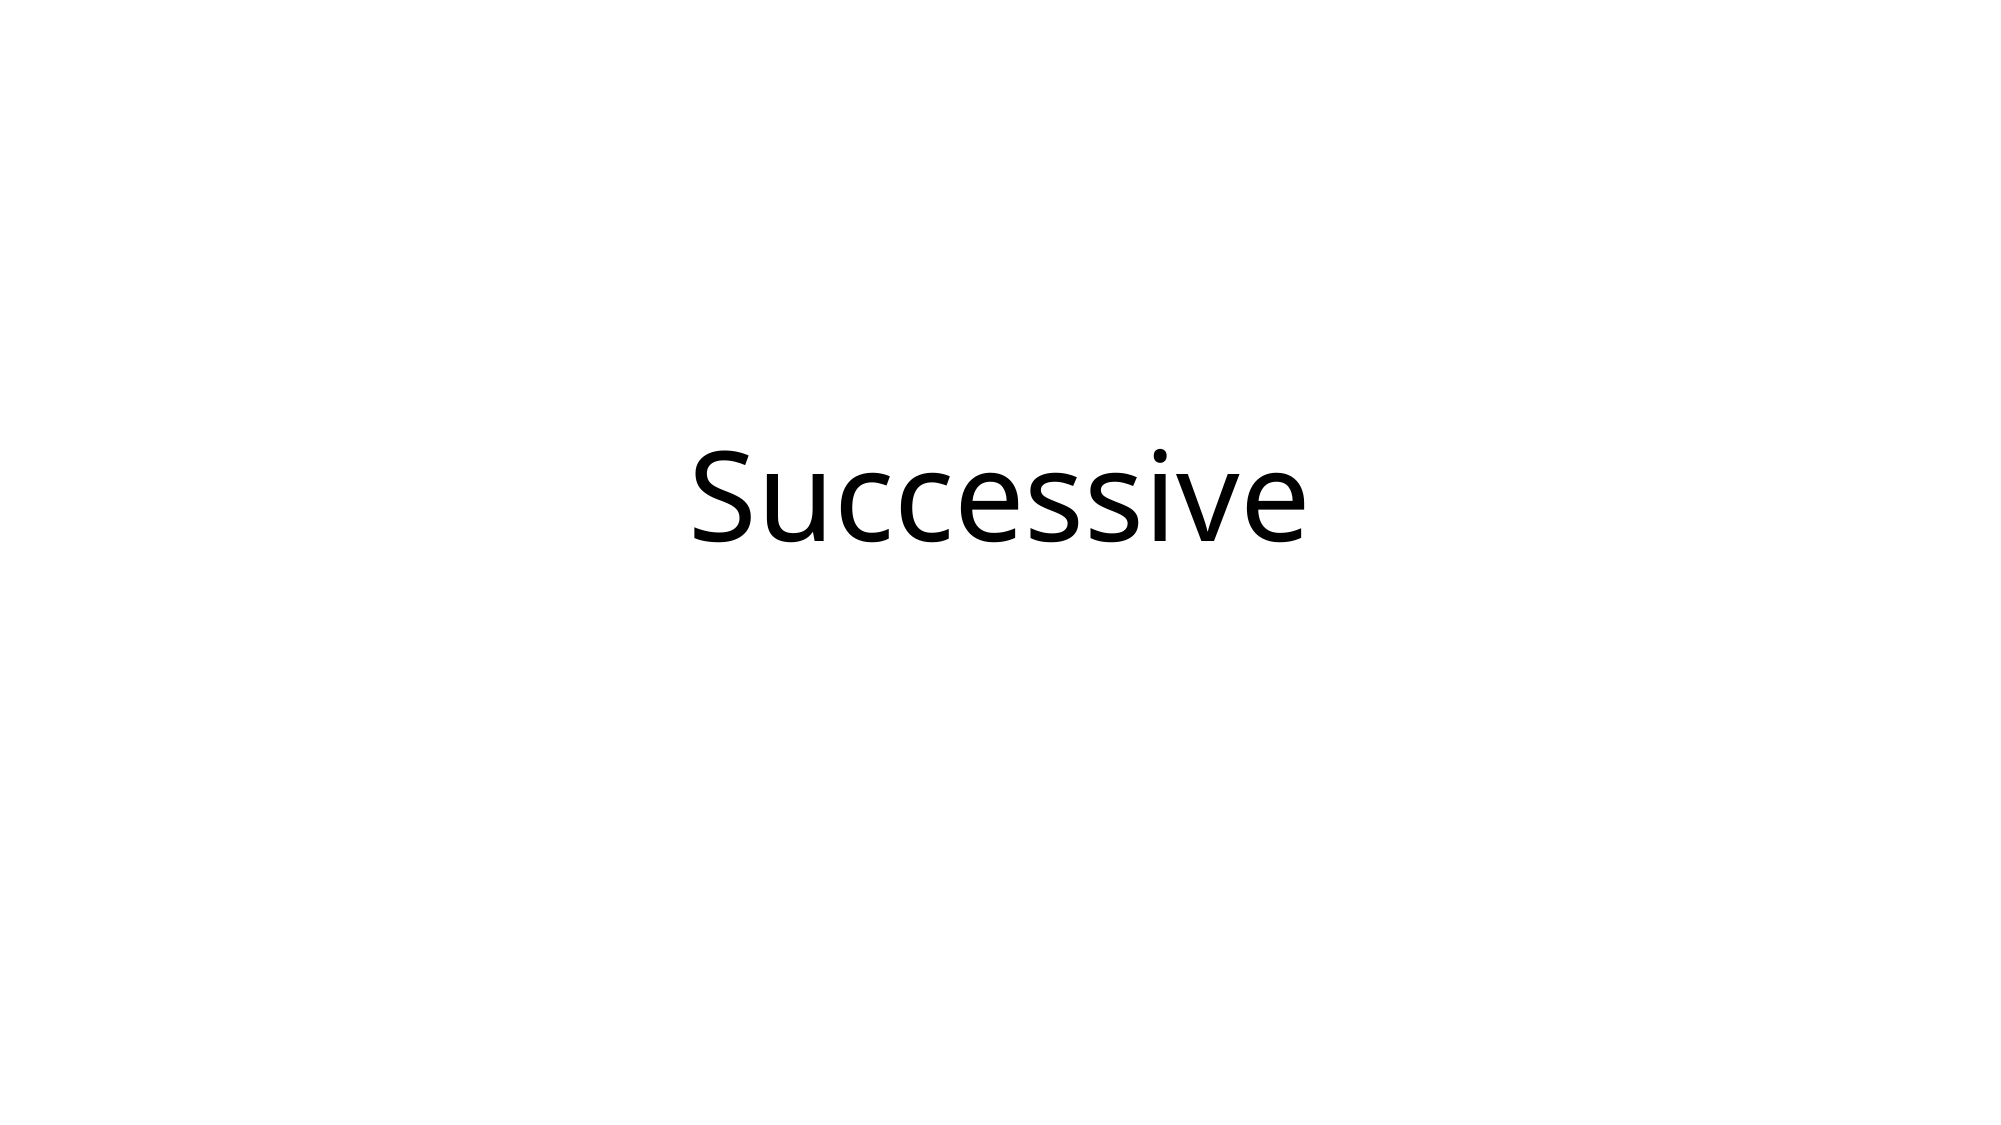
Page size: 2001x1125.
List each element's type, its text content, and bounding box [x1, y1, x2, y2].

title Successive [249, 184, 1750, 576]
